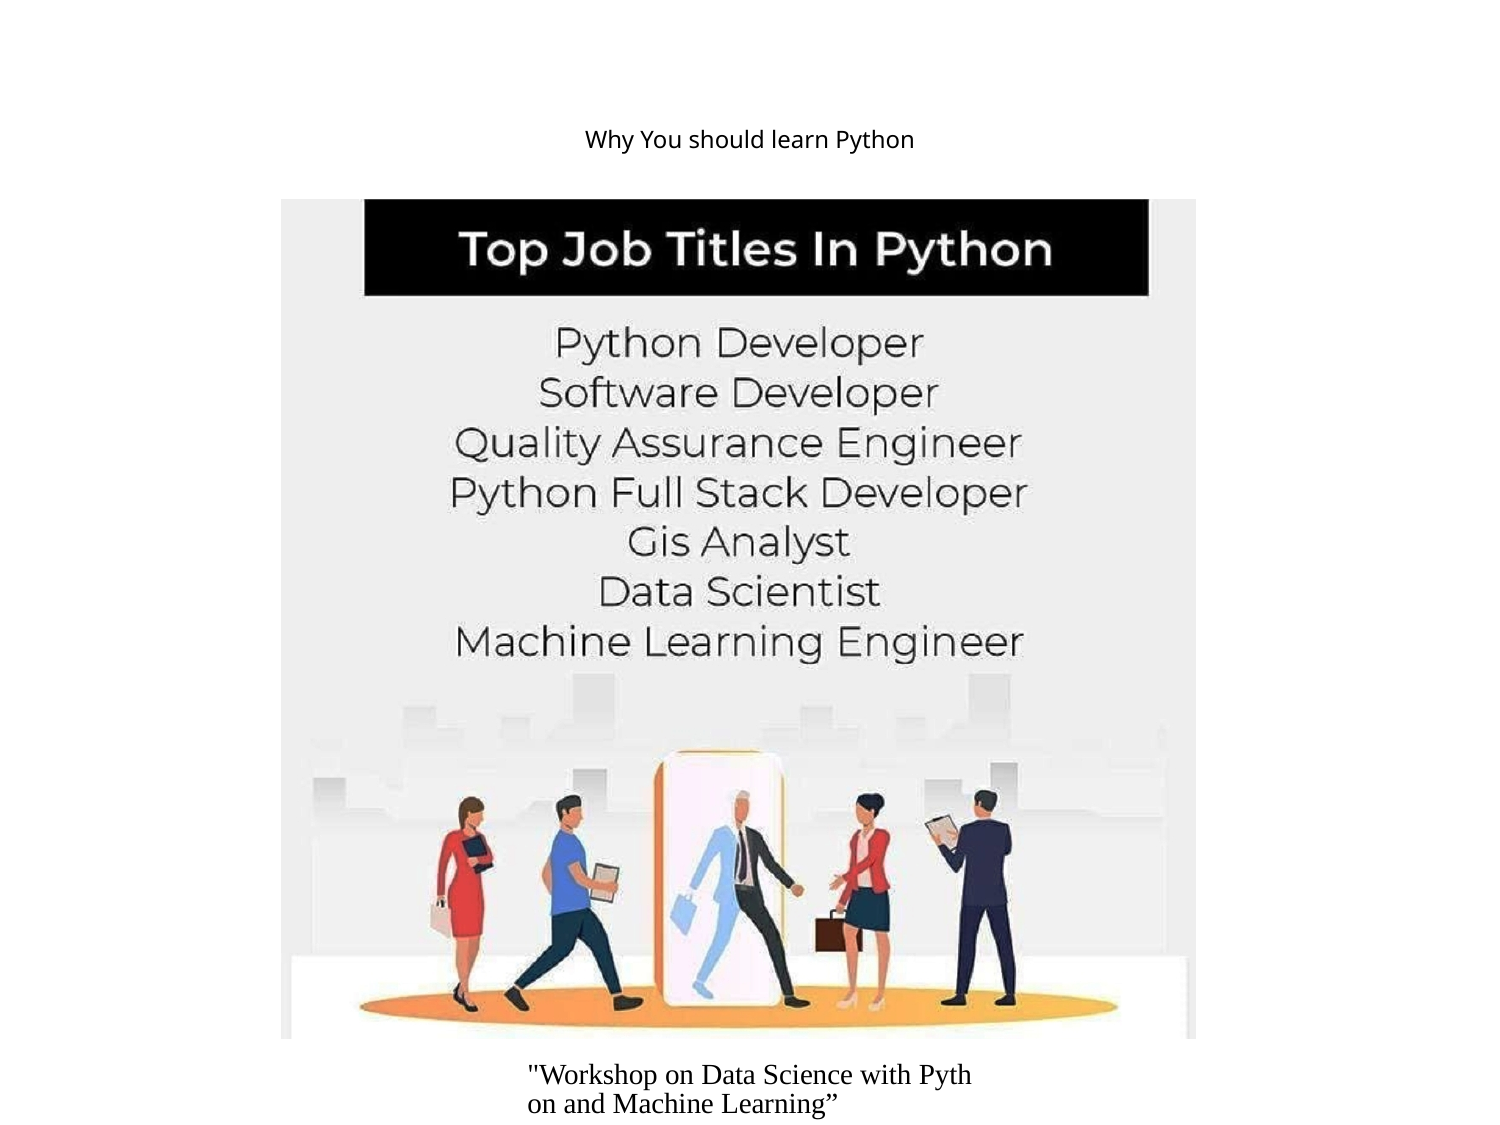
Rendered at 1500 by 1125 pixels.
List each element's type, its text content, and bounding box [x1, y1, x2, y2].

title Why You should learn Python [75, 45, 1425, 233]
picture [280, 198, 1196, 1039]
footer "Workshop on Data Science with Python and Machine Learning” [512, 1047, 988, 1103]
